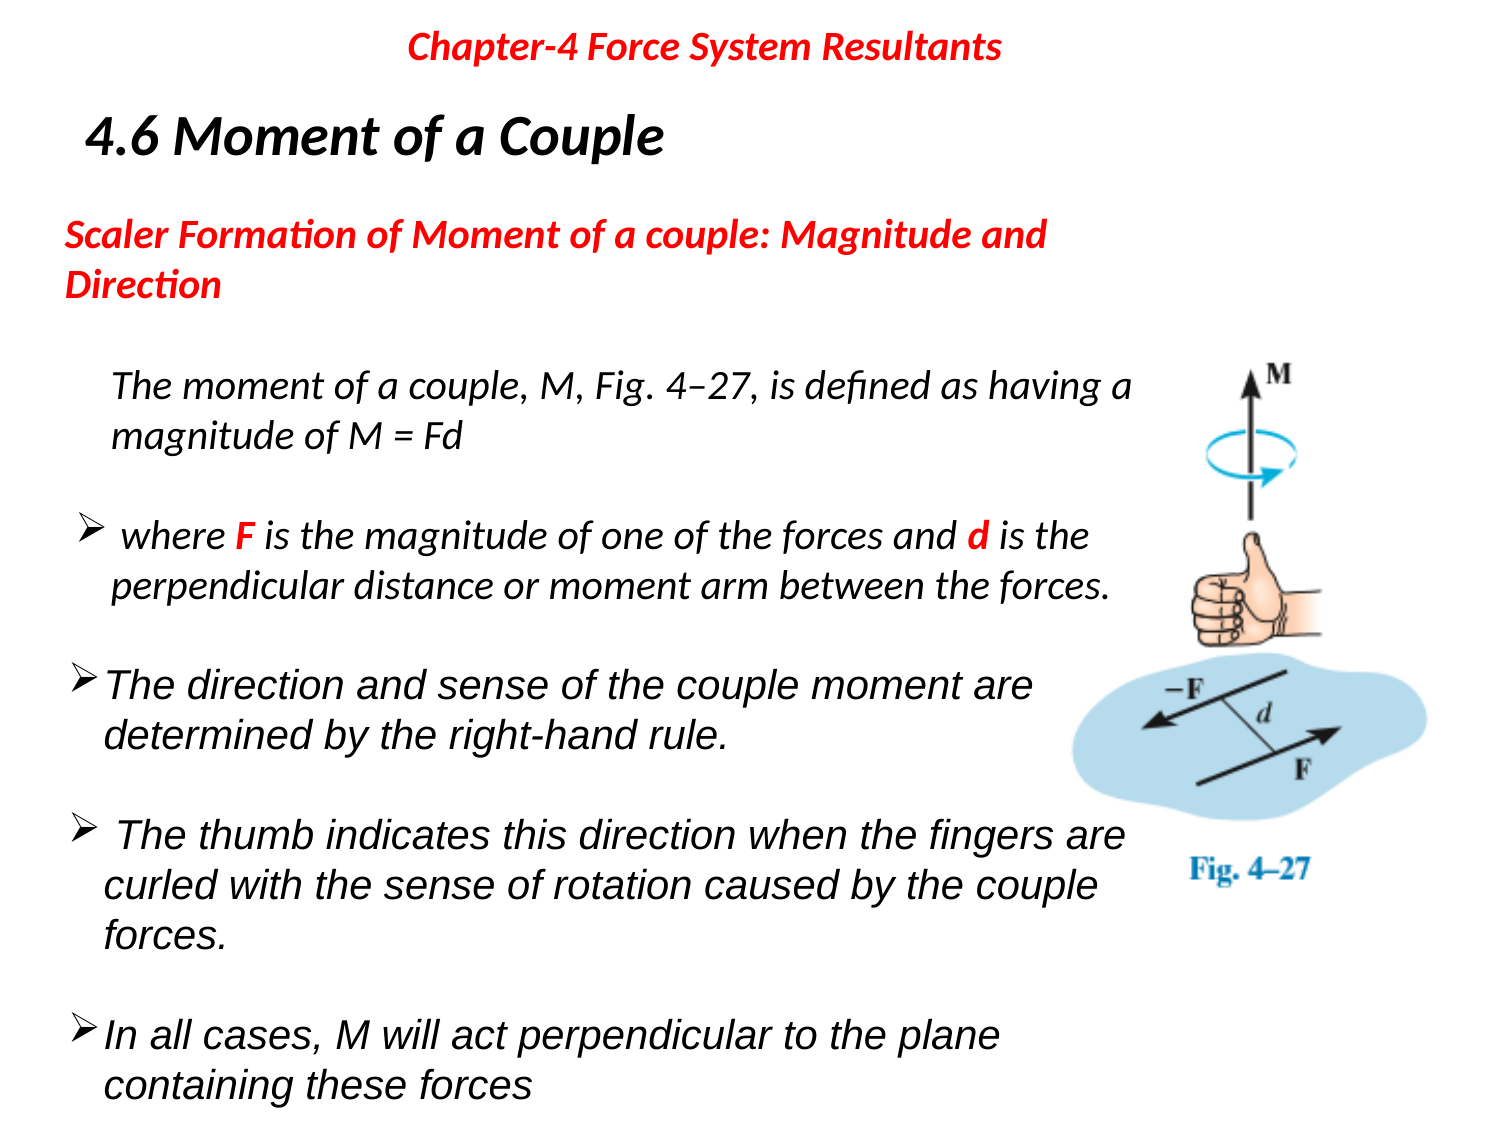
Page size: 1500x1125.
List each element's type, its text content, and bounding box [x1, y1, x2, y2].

text_box Scaler Formation of Moment of a couple: Magnitude and Direction The moment of a couple, M, Fig. 4–27, is defined as having a magnitude of M = Fd where F is the magnitude of one of the forces and d is the perpendicular distance or moment arm between the forces. The direction and sense of the couple moment are determined by the right-hand rule. The thumb indicates this direction when the fingers are curled with the sense of rotation caused by the couple forces. In all cases, M will act perpendicular to the plane containing these forces [49, 199, 1188, 1116]
picture [1062, 324, 1488, 916]
text_box 4.6 Moment of a Couple [24, 75, 725, 189]
text_box Chapter-4 Force System Resultants [392, 11, 1018, 77]
